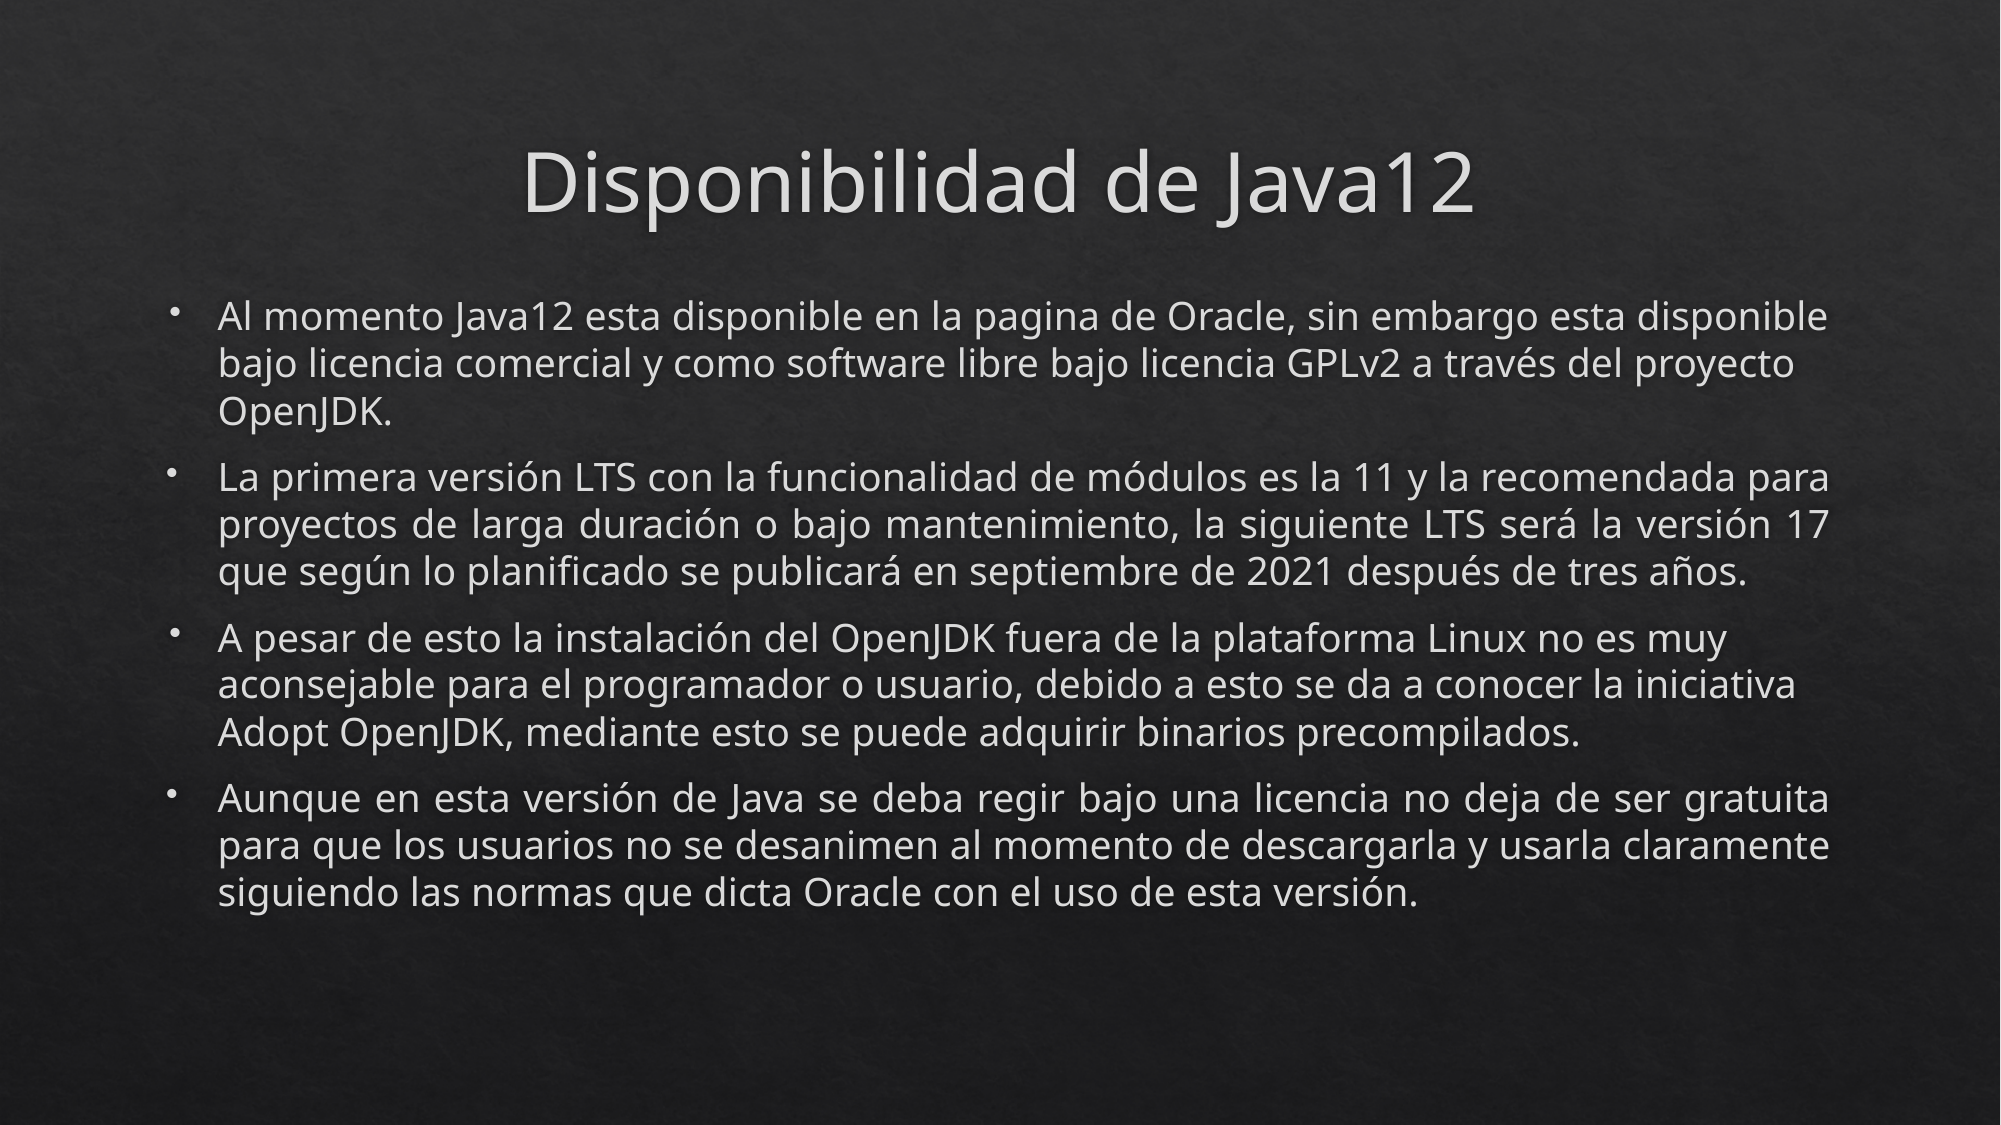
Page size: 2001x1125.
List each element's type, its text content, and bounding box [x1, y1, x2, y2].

title Disponibilidad de Java12 [149, 99, 1849, 260]
list Al momento Java12 esta disponible en la pagina de Oracle, sin embargo esta disponible bajo licencia comercial y como software libre bajo licencia GPLv2 a través del proyecto OpenJDK. La primera versión LTS con la funcionalidad de módulos es la 11 y la recomendada para proyectos de larga duración o bajo mantenimiento, la siguiente LTS será la versión 17 que según lo planificado se publicará en septiembre de 2021 después de tres años. A pesar de esto la instalación del OpenJDK fuera de la plataforma Linux no es muy aconsejable para el programador o usuario, debido a esto se da a conocer la iniciativa Adopt OpenJDK, mediante esto se puede adquirir binarios precompilados. Aunque en esta versión de Java se deba regir bajo una licencia no deja de ser gratuita para que los usuarios no se desanimen al momento de descargarla y usarla claramente siguiendo las normas que dicta Oracle con el uso de esta versión. [149, 284, 1849, 950]
